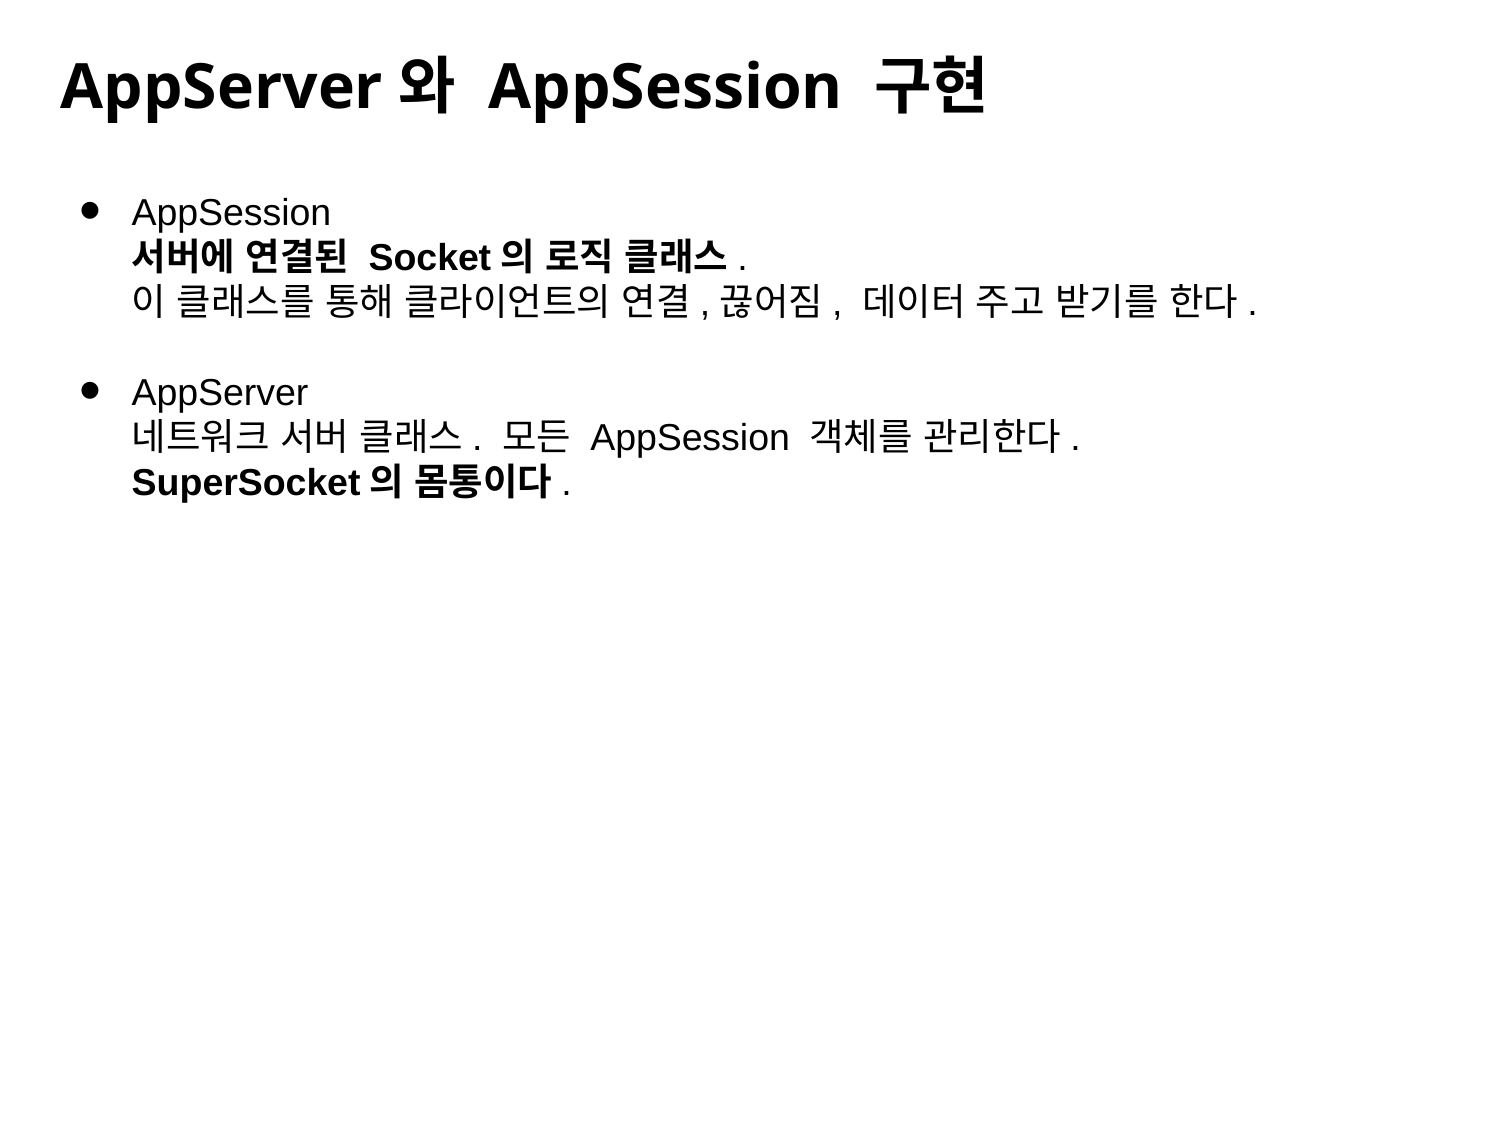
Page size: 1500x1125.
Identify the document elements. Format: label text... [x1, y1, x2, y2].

text_box AppServer와 AppSession 구현 [45, 30, 1352, 148]
text_box AppSession 서버에 연결된 Socket의 로직 클래스. 이 클래스를 통해 클라이언트의 연결,끊어짐, 데이터 주고 받기를 한다. AppServer 네트워크 서버 클래스. 모든 AppSession 객체를 관리한다. SuperSocket의 몸통이다. [41, 172, 1436, 516]
